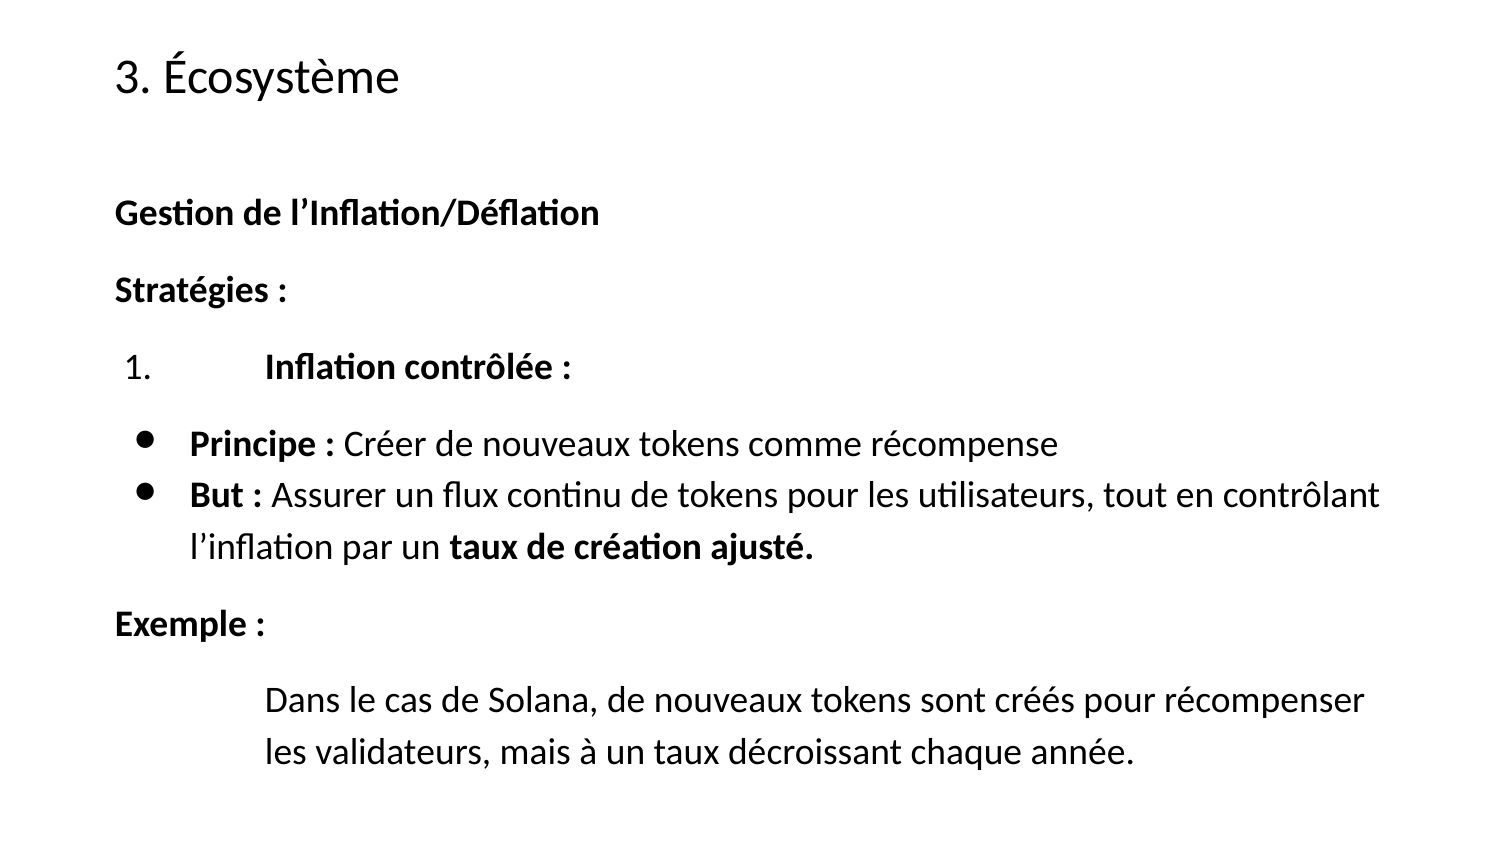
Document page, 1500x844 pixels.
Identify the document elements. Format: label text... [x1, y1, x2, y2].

text_box 3. Écosystème [103, 44, 1397, 117]
text_box Gestion de l’Inflation/Déflation Stratégies : 1. Inflation contrôlée : Principe : Créer de nouveaux tokens comme récompense But : Assurer un flux continu de tokens pour les utilisateurs, tout en contrôlant l’inflation par un taux de création ajusté. Exemple : Dans le cas de Solana, de nouveaux tokens sont créés pour récompenser les validateurs, mais à un taux décroissant chaque année. [103, 176, 1399, 844]
